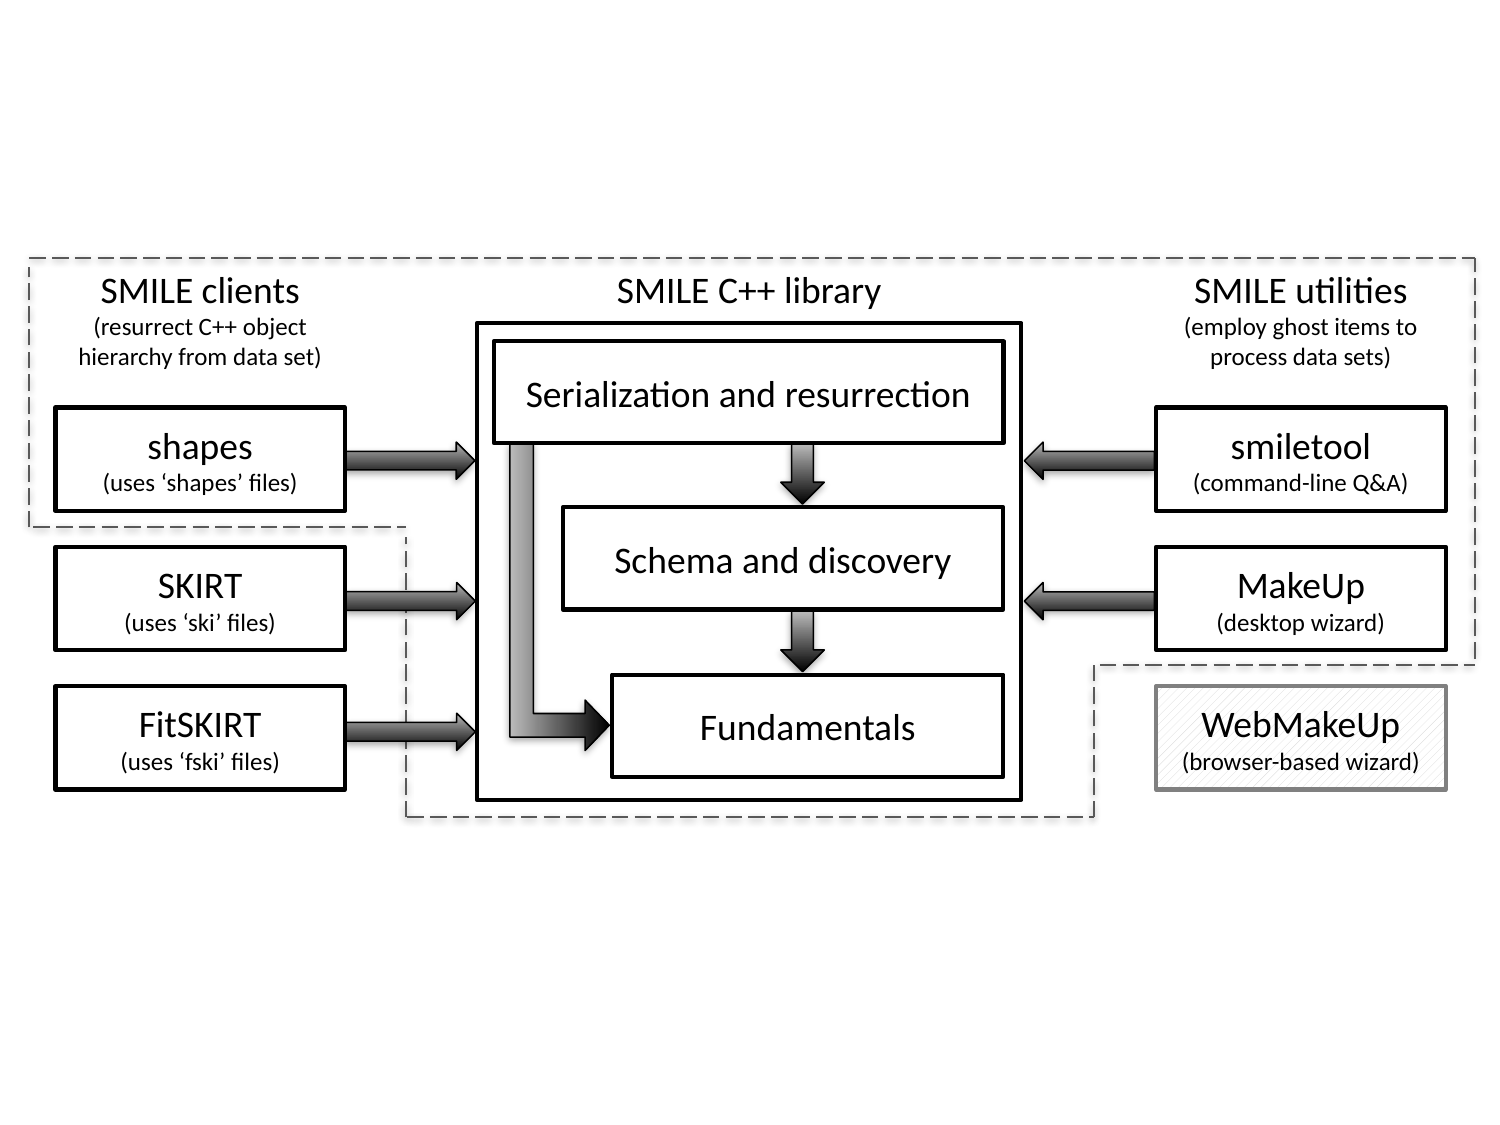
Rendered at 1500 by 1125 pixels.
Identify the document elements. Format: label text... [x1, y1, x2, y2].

text_box smiletool (command-line Q&A) [1154, 405, 1448, 513]
text_box SMILE clients (resurrect C++ object hierarchy from data set) [49, 267, 351, 378]
text_box [1027, 581, 1154, 621]
text_box [410, 712, 471, 752]
text_box shapes (uses ‘shapes’ files) [53, 405, 347, 513]
text_box SKIRT (uses ‘ski’ files) [53, 545, 347, 652]
text_box MakeUp (desktop wizard) [1154, 545, 1448, 652]
text_box [410, 581, 471, 621]
text_box WebMakeUp (browser-based wizard) [1154, 684, 1448, 792]
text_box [476, 267, 1022, 801]
text_box [1027, 441, 1154, 481]
text_box [347, 590, 401, 612]
text_box FitSKIRT (uses ‘fski’ files) [53, 684, 347, 792]
text_box [347, 441, 471, 481]
text_box [347, 721, 401, 742]
text_box SMILE utilities (employ ghost items to process data sets) [1156, 267, 1446, 378]
